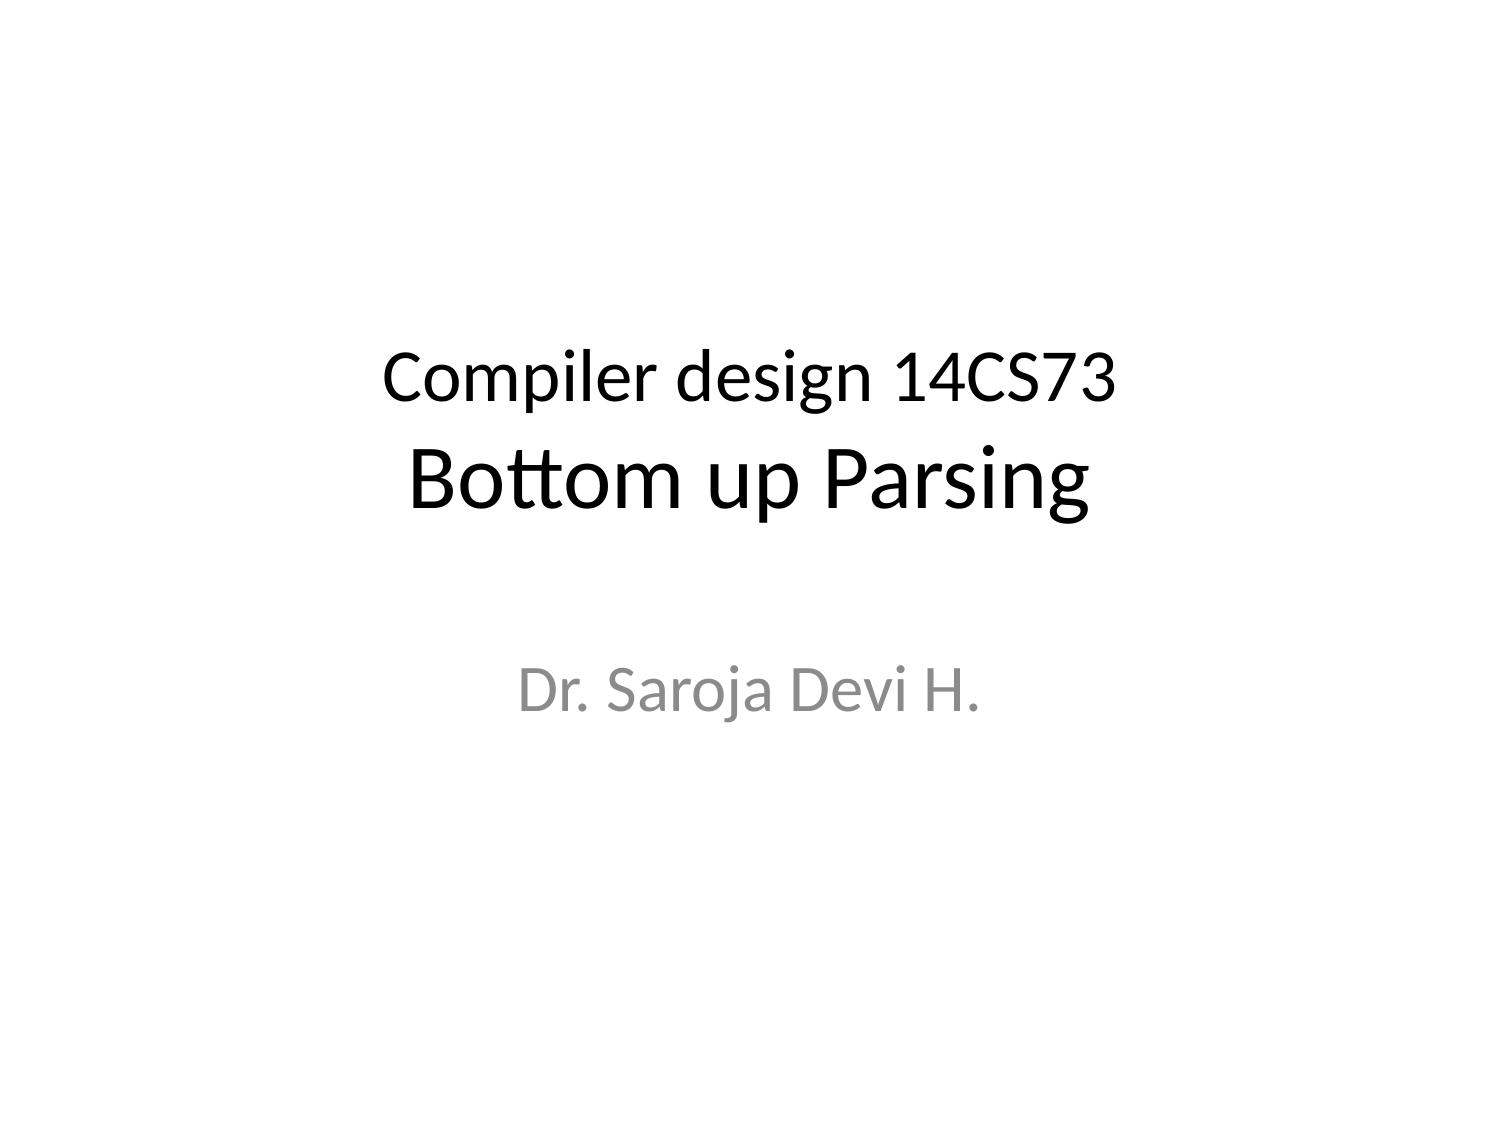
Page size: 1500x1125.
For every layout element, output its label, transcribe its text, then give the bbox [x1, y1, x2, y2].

title Compiler design 14CS73 Bottom up Parsing [112, 262, 1388, 591]
subtitle Dr. Saroja Devi H. [225, 637, 1275, 925]
